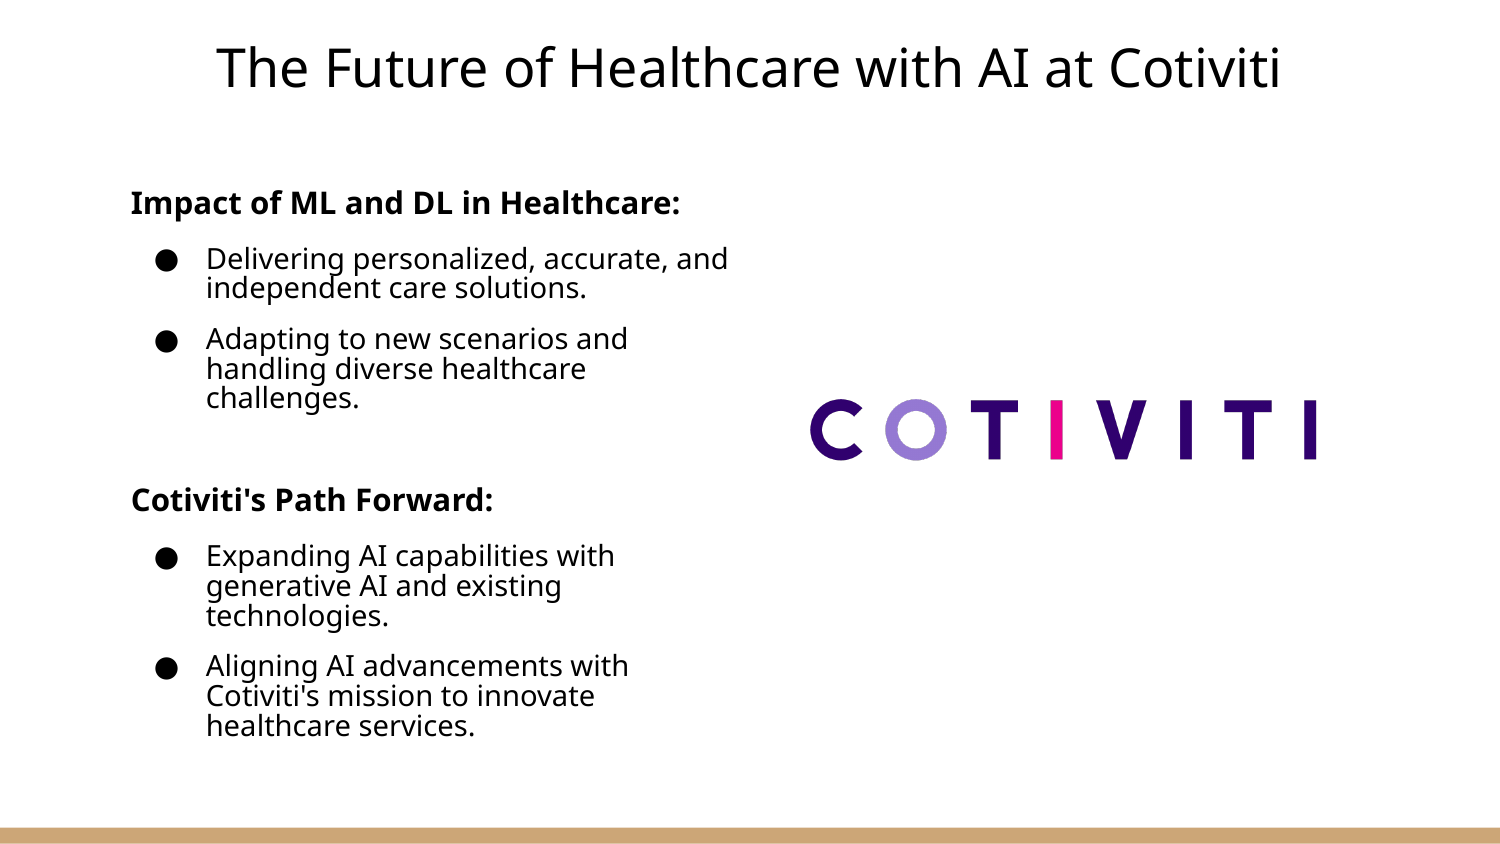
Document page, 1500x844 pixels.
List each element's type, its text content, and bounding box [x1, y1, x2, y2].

text_box Impact of ML and DL in Healthcare: Delivering personalized, accurate, and independent care solutions. Adapting to new scenarios and handling diverse healthcare challenges. Cotiviti's Path Forward: Expanding AI capabilities with generative AI and existing technologies. Aligning AI advancements with Cotiviti's mission to innovate healthcare services. [115, 144, 750, 844]
picture [731, 300, 1395, 558]
title The Future of Healthcare with AI at Cotiviti [51, 7, 1449, 144]
